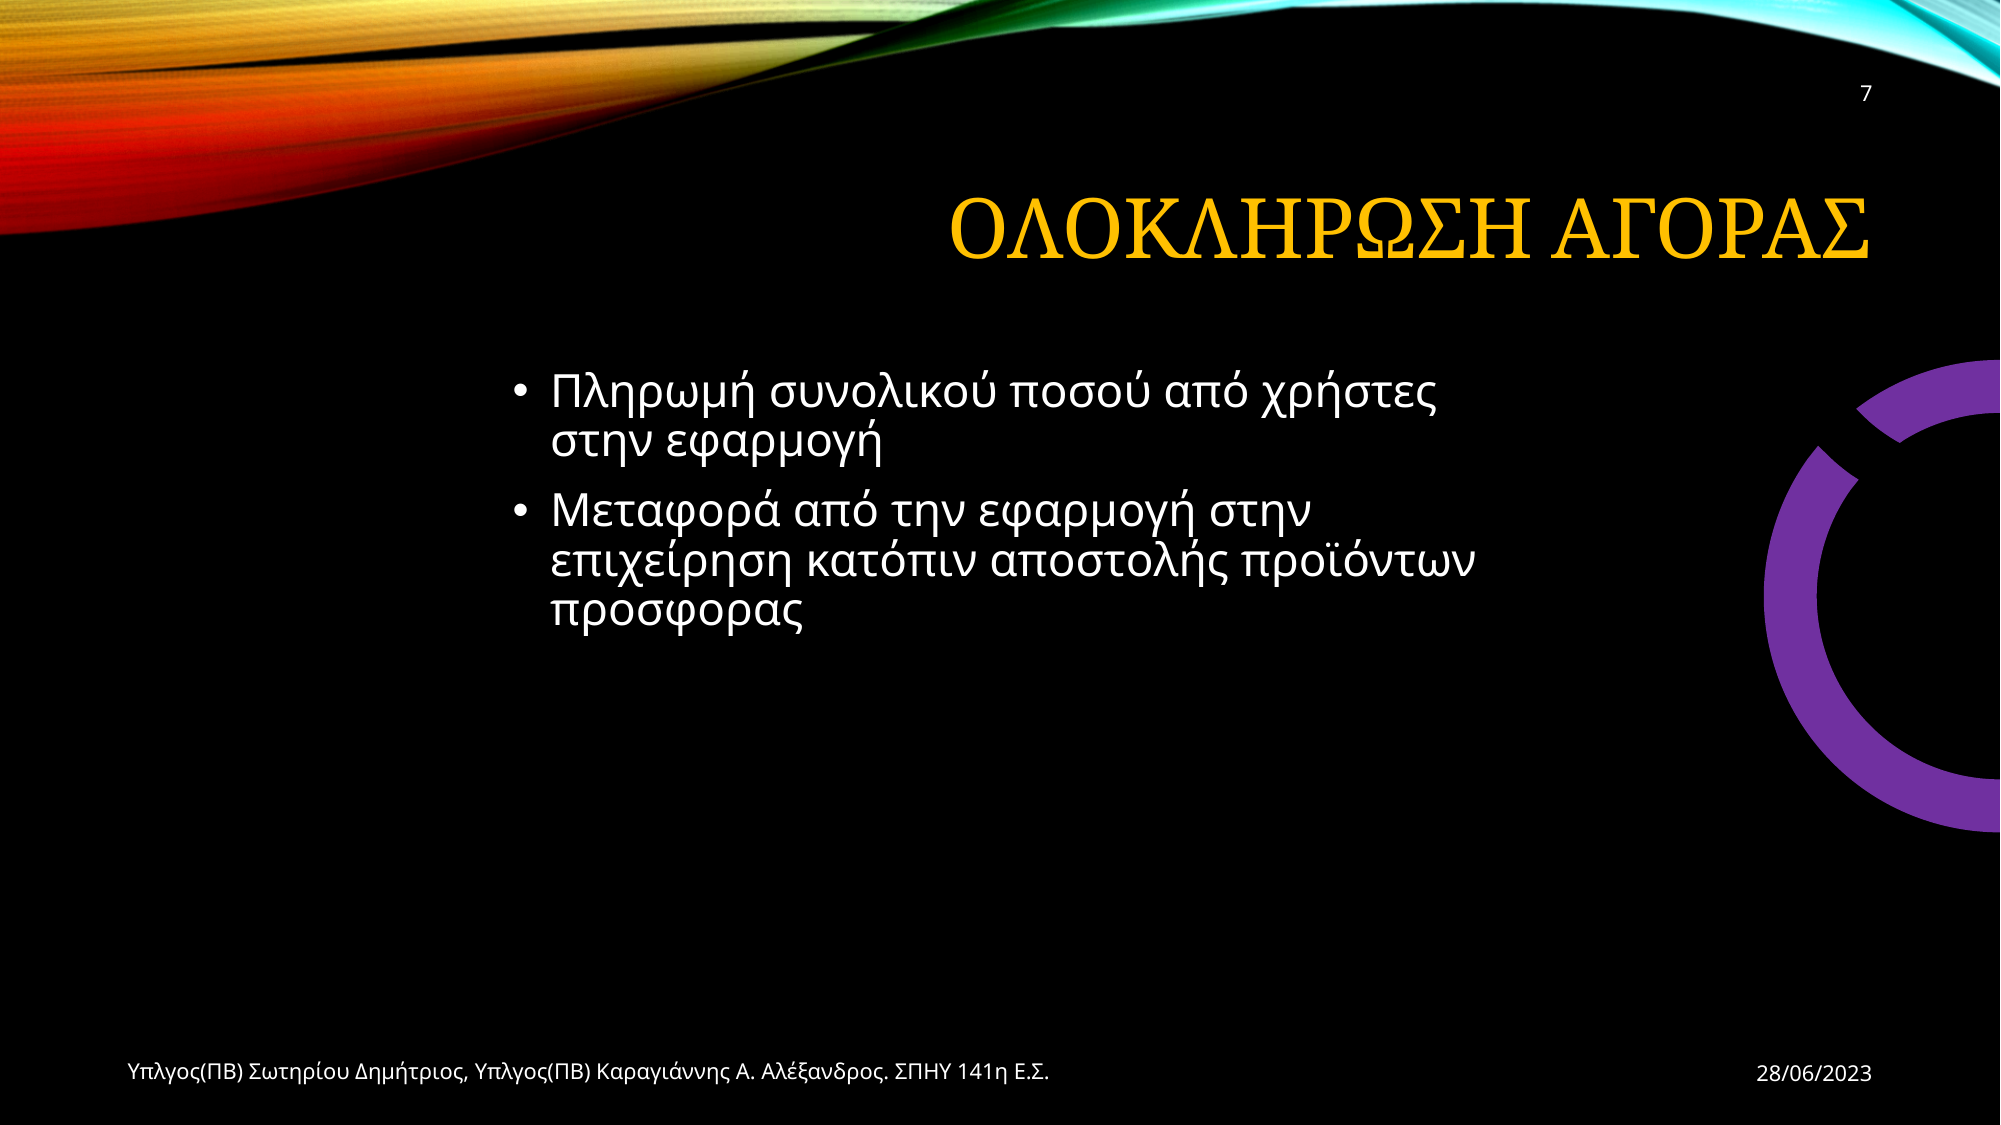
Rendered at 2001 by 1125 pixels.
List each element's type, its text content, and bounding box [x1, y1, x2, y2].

slide_number 7 [1437, 62, 1888, 123]
picture [0, 0, 2000, 237]
text_box Πληρωμή συνολικού ποσού από χρήστες στην εφαρμογή Μεταφορά από την εφαρμογή στην επιχείρηση κατόπιν αποστολής προϊόντων προσφορας [497, 360, 1503, 938]
text_box [1762, 444, 2000, 834]
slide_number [1410, 1042, 1888, 1103]
text_box [1855, 358, 2000, 444]
footer Υπλγος(ΠΒ) Σωτηρίου Δημήτριος, Υπλγος(ΠΒ) Καραγιάννης Α. Αλέξανδρος. ΣΠΗΥ 141η Ε.Σ. [112, 1042, 1388, 1103]
title ΟΛΟΚΛΗΡΩΣΗ ΑΓΟΡΑΣ [474, 125, 1888, 338]
